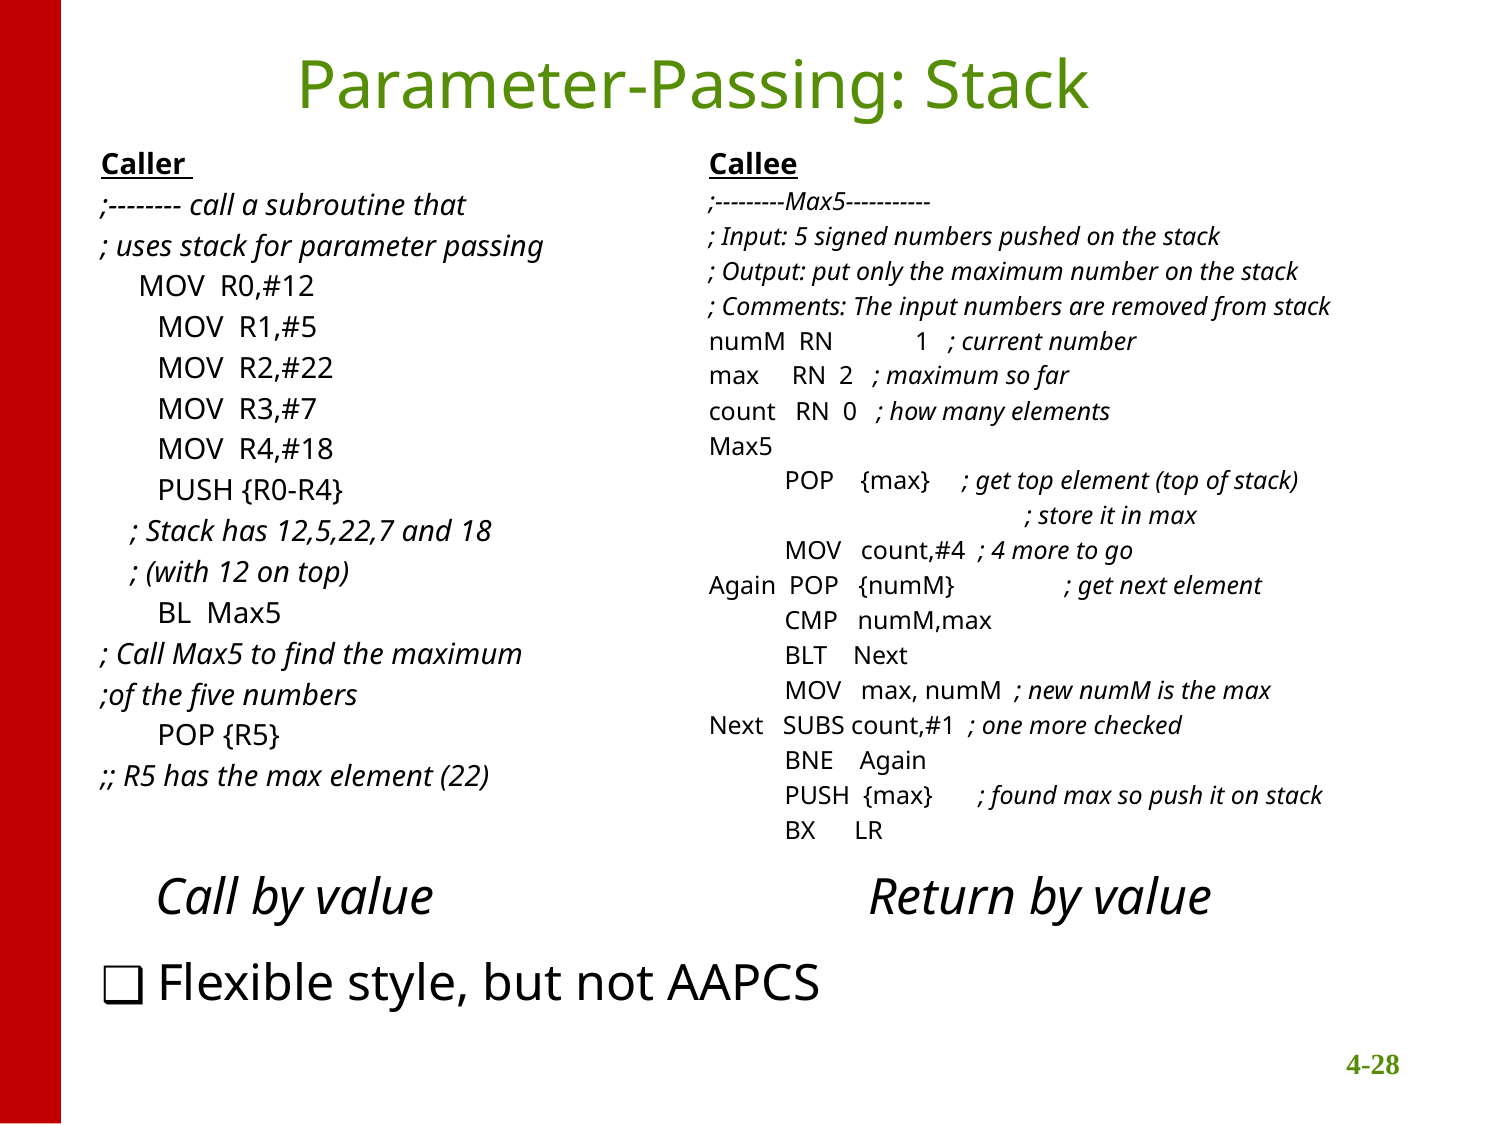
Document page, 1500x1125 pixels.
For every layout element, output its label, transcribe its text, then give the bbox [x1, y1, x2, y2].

title Parameter-Passing: Stack [62, 37, 1325, 127]
list Caller ;-------- call a subroutine that ; uses stack for parameter passing MOV R0,#12 MOV R1,#5 MOV R2,#22 MOV R3,#7 MOV R4,#18 PUSH {R0-R4} ; Stack has 12,5,22,7 and 18 ; (with 12 on top) BL Max5 ; Call Max5 to find the maximum ;of the five numbers POP {R5} ;; R5 has the max element (22) [85, 137, 645, 942]
text_box Return by value [853, 857, 1298, 934]
list Callee ;---------Max5----------- ; Input: 5 signed numbers pushed on the stack ; Output: put only the maximum number on the stack ; Comments: The input numbers are removed from stack numM RN 1 ; current number max RN 2 ; maximum so far count RN 0 ; how many elements Max5 POP {max} ; get top element (top of stack) ; store it in max MOV count,#4 ; 4 more to go Again POP {numM} ; get next element CMP numM,max BLT Next MOV max, numM ; new numM is the max Next SUBS count,#1 ; one more checked BNE Again PUSH {max} ; found max so push it on stack BX LR [693, 137, 1458, 943]
text_box Flexible style, but not AAPCS [85, 942, 911, 1019]
text_box Call by value [140, 857, 527, 934]
